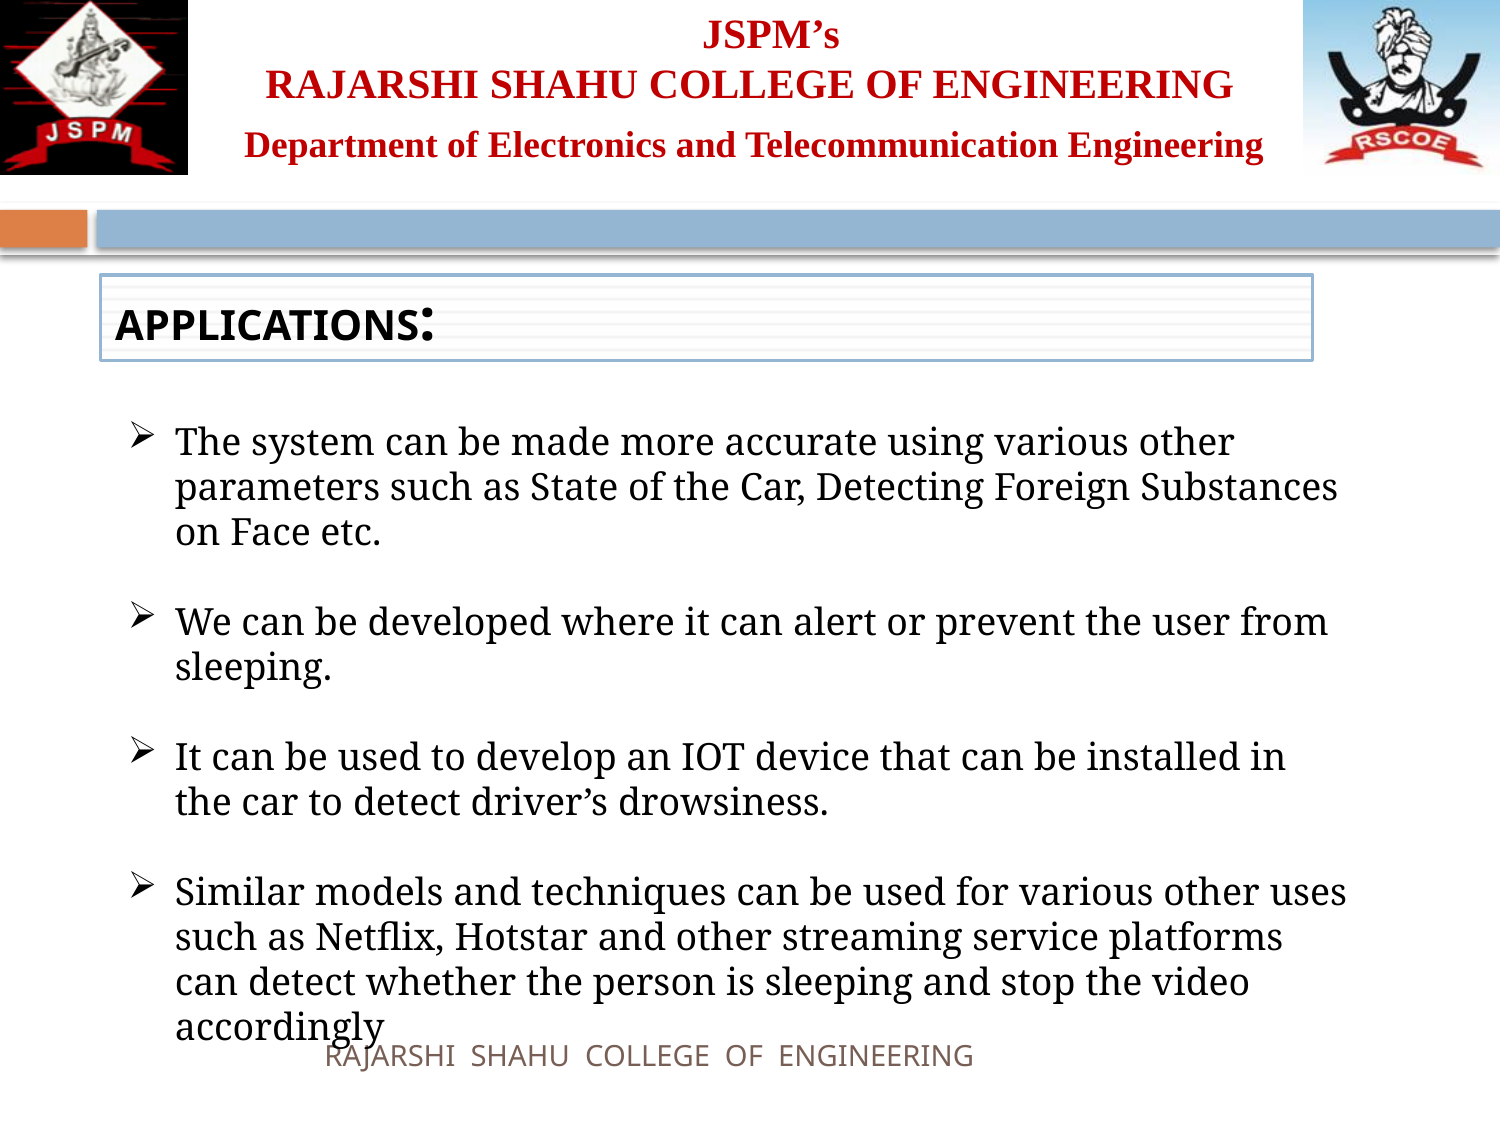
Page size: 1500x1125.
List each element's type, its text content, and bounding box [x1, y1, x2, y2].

text_box APPLICATIONS: [100, 274, 1313, 361]
text_box The system can be made more accurate using various other parameters such as State of the Car, Detecting Foreign Substances on Face etc. We can be developed where it can alert or prevent the user from sleeping. It can be used to develop an IOT device that can be installed in the car to detect driver’s drowsiness. Similar models and techniques can be used for various other uses such as Netflix, Hotstar and other streaming service platforms can detect whether the person is sleeping and stop the video accordingly [113, 410, 1364, 1055]
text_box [0, 0, 1500, 178]
slide_number [0, 208, 88, 249]
footer RAJARSHI SHAHU COLLEGE OF ENGINEERING [99, 1025, 990, 1085]
